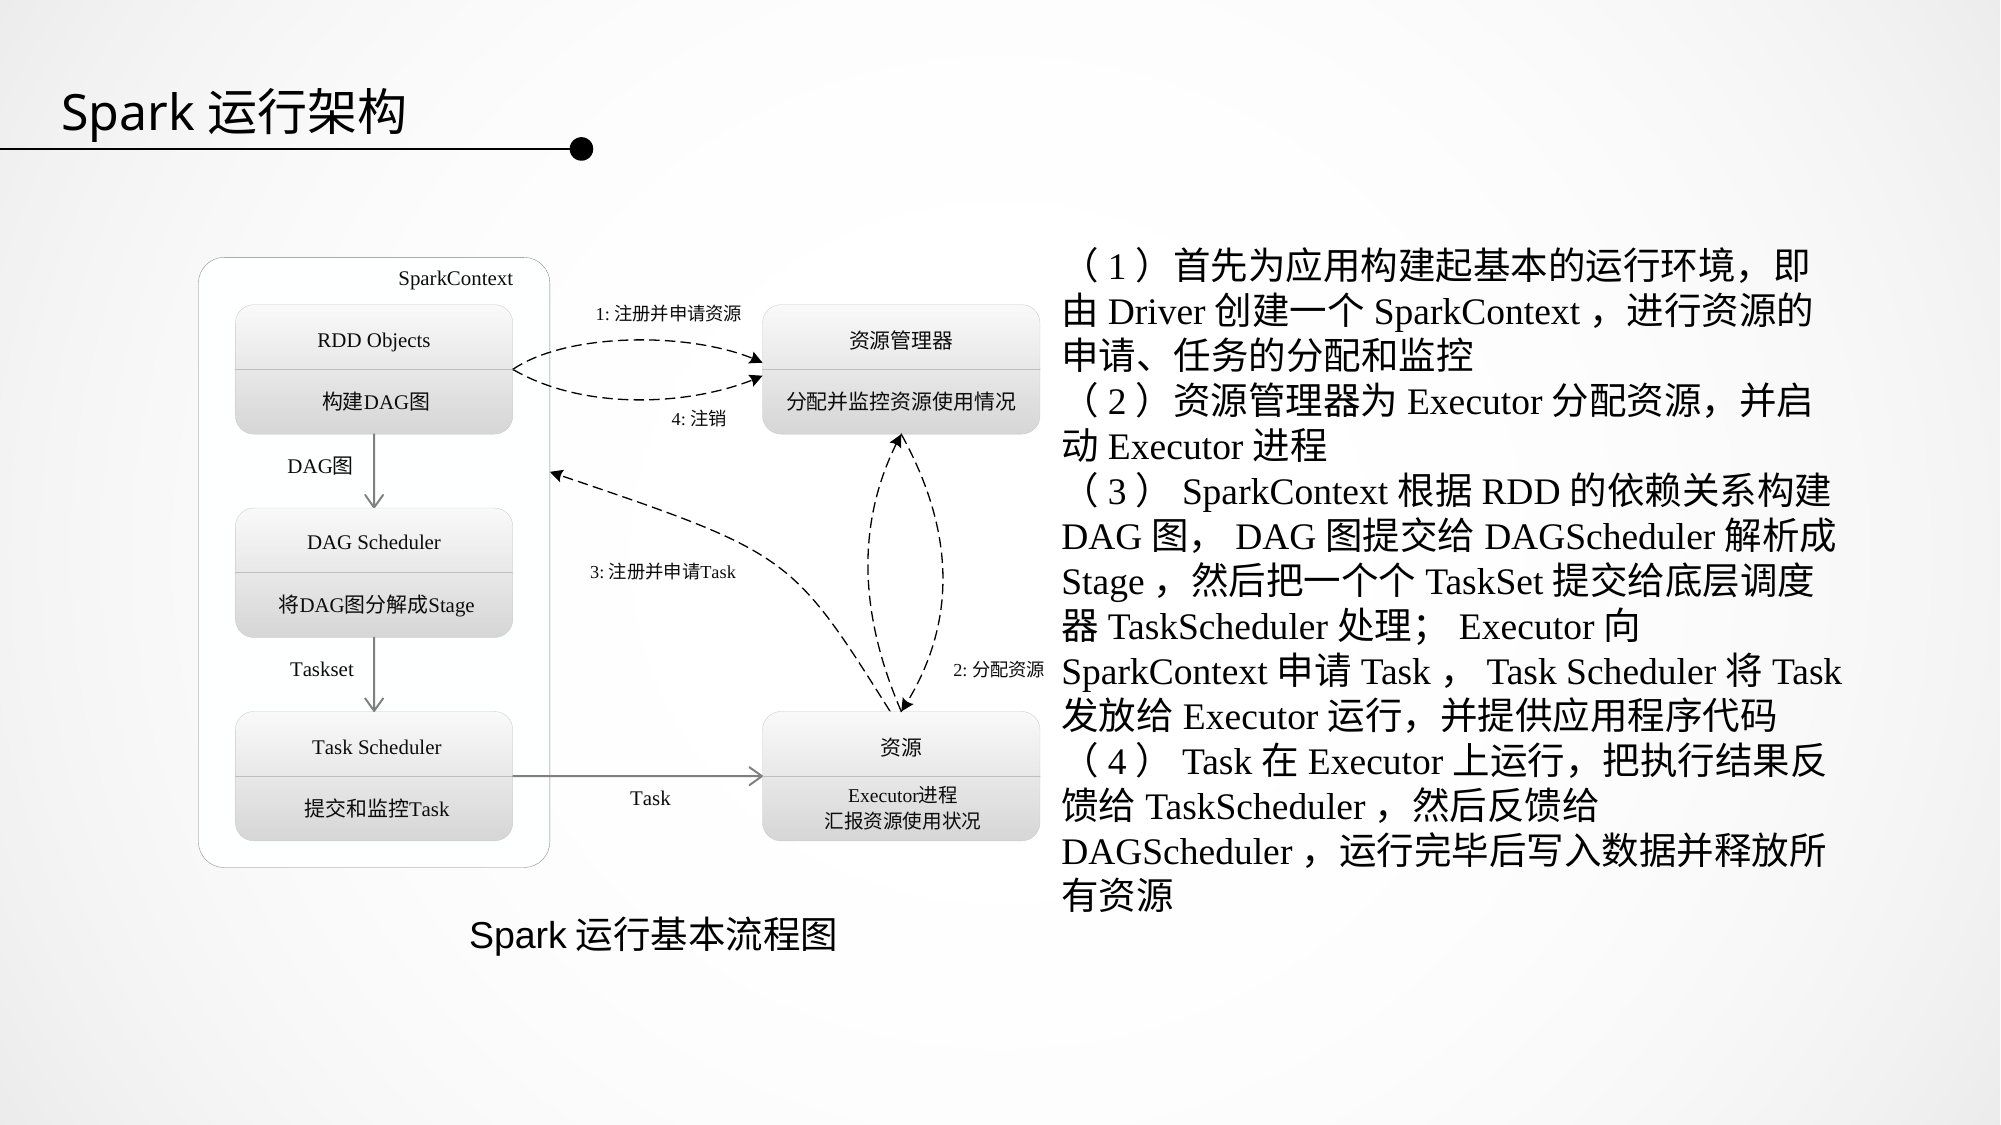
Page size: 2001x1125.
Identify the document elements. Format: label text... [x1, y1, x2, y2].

text_box Spark运行架构 [46, 73, 566, 148]
text_box Spark运行基本流程图 [454, 903, 853, 964]
picture [196, 255, 1047, 870]
text_box [567, 135, 596, 163]
text_box （1）首先为应用构建起基本的运行环境，即由Driver创建一个SparkContext，进行资源的申请、任务的分配和监控 （2）资源管理器为Executor分配资源，并启动Executor进程 （3）SparkContext根据RDD的依赖关系构建DAG图，DAG图提交给DAGScheduler解析成Stage，然后把一个个TaskSet提交给底层调度器TaskScheduler处理；Executor向SparkContext申请Task，Task Scheduler将Task发放给Executor运行，并提供应用程序代码 （4）Task在Executor上运行，把执行结果反馈给TaskScheduler，然后反馈给DAGScheduler，运行完毕后写入数据并释放所有资源 [1046, 235, 1862, 925]
